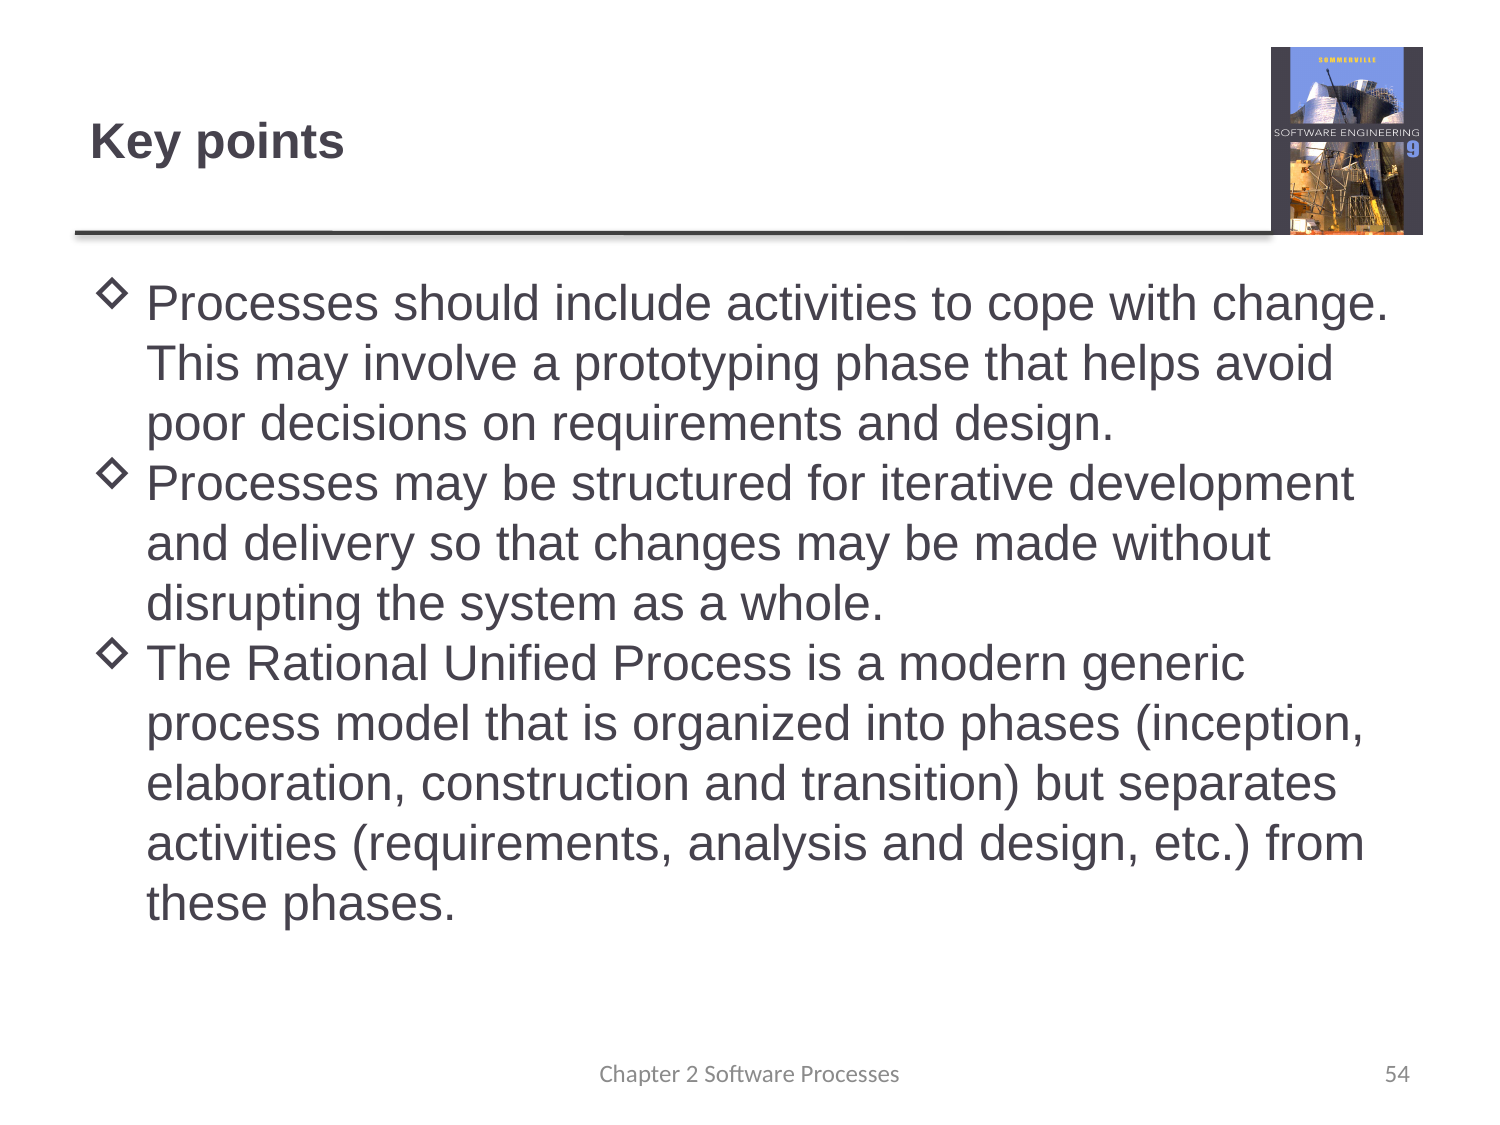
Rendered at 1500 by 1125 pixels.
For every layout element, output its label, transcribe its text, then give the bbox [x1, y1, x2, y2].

text_box Processes should include activities to cope with change. This may involve a prototyping phase that helps avoid poor decisions on requirements and design. Processes may be structured for iterative development and delivery so that changes may be made without disrupting the system as a whole. The Rational Unified Process is a modern generic process model that is organized into phases (inception, elaboration, construction and transition) but separates activities (requirements, analysis and design, etc.) from these phases. [75, 262, 1425, 1005]
picture [1272, 47, 1423, 235]
text_box Chapter 2 Software Processes [512, 1042, 988, 1103]
text_box <number> [1074, 1042, 1425, 1103]
text_box Key points [74, 45, 1272, 233]
